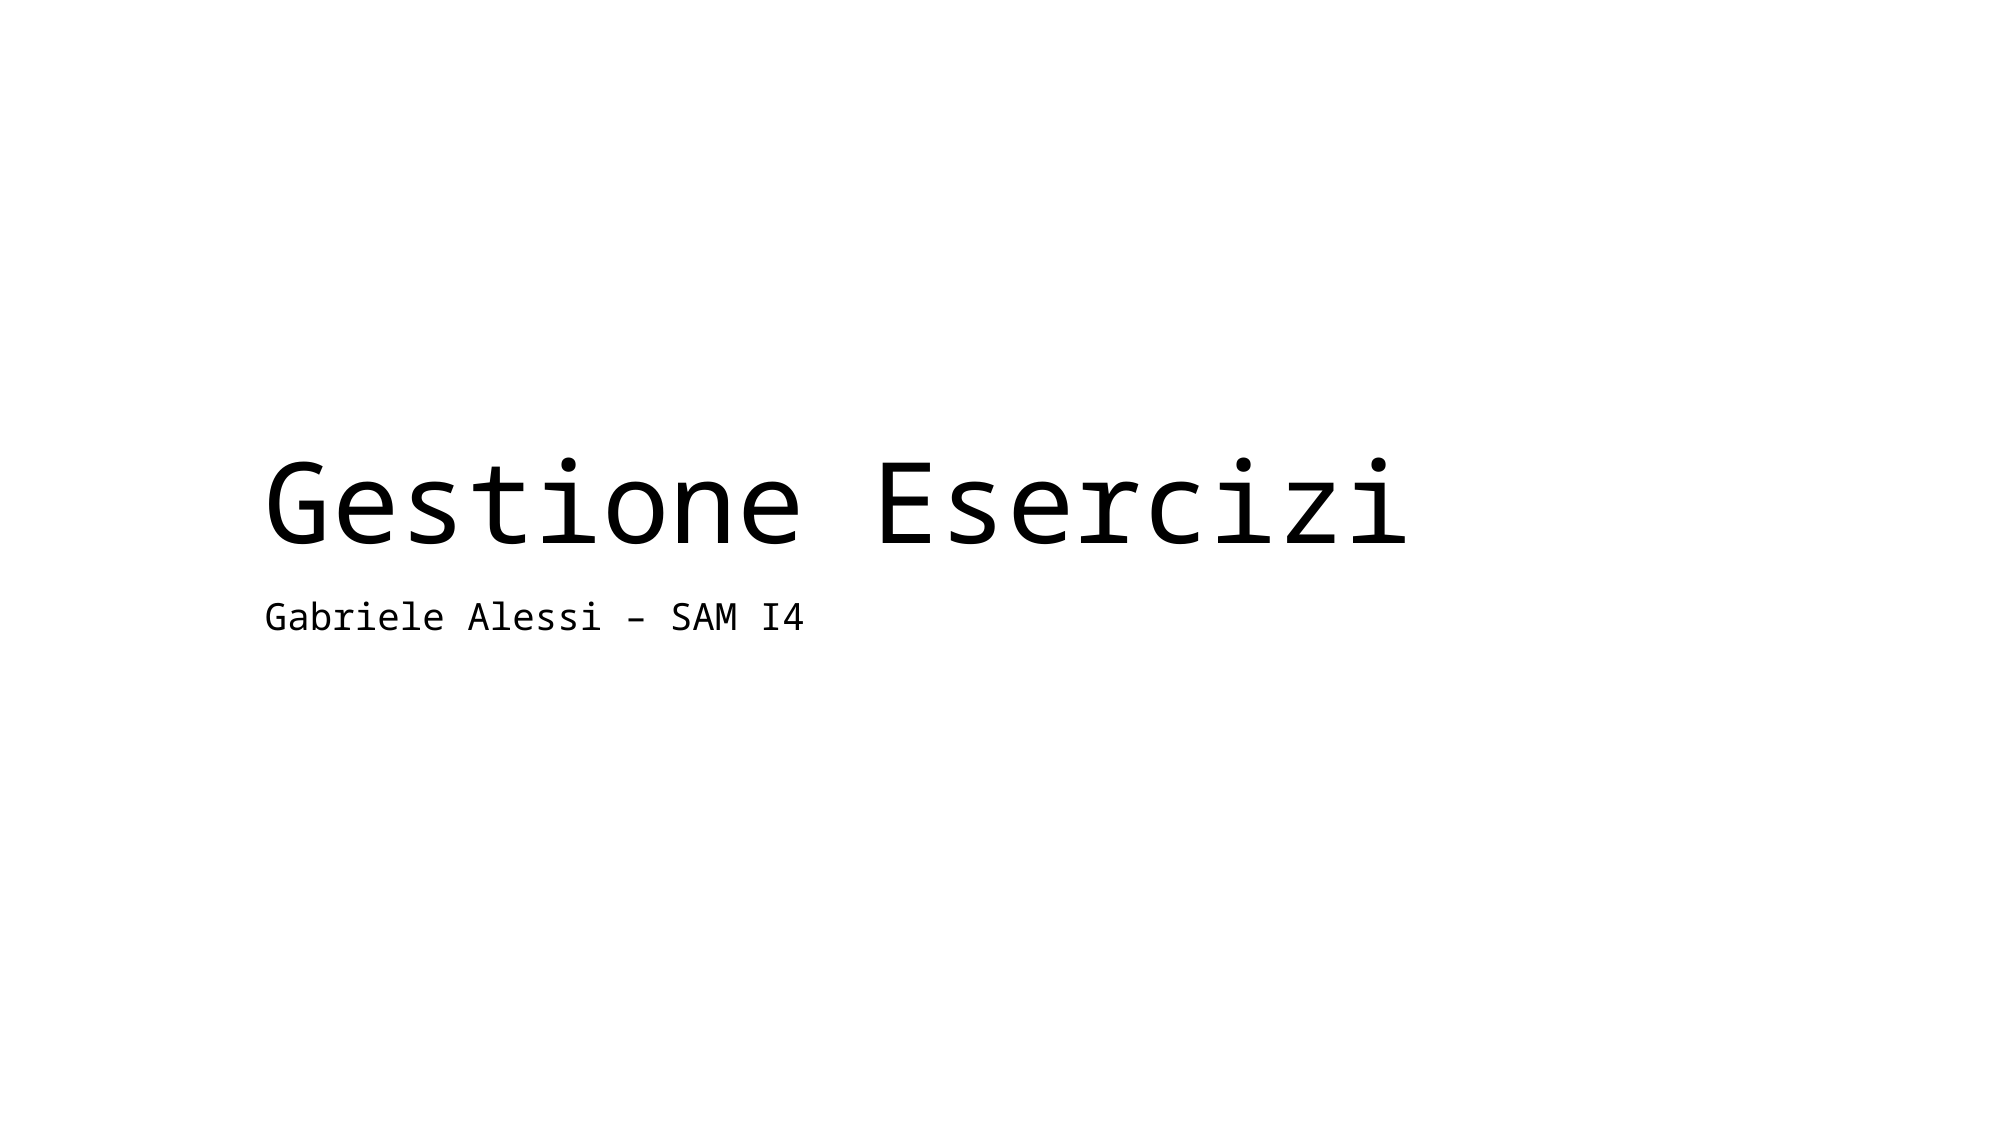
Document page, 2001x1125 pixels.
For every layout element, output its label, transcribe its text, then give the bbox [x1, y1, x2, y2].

title Gestione Esercizi [249, 184, 1750, 576]
subtitle Gabriele Alessi – SAM I4 [249, 590, 1750, 863]
